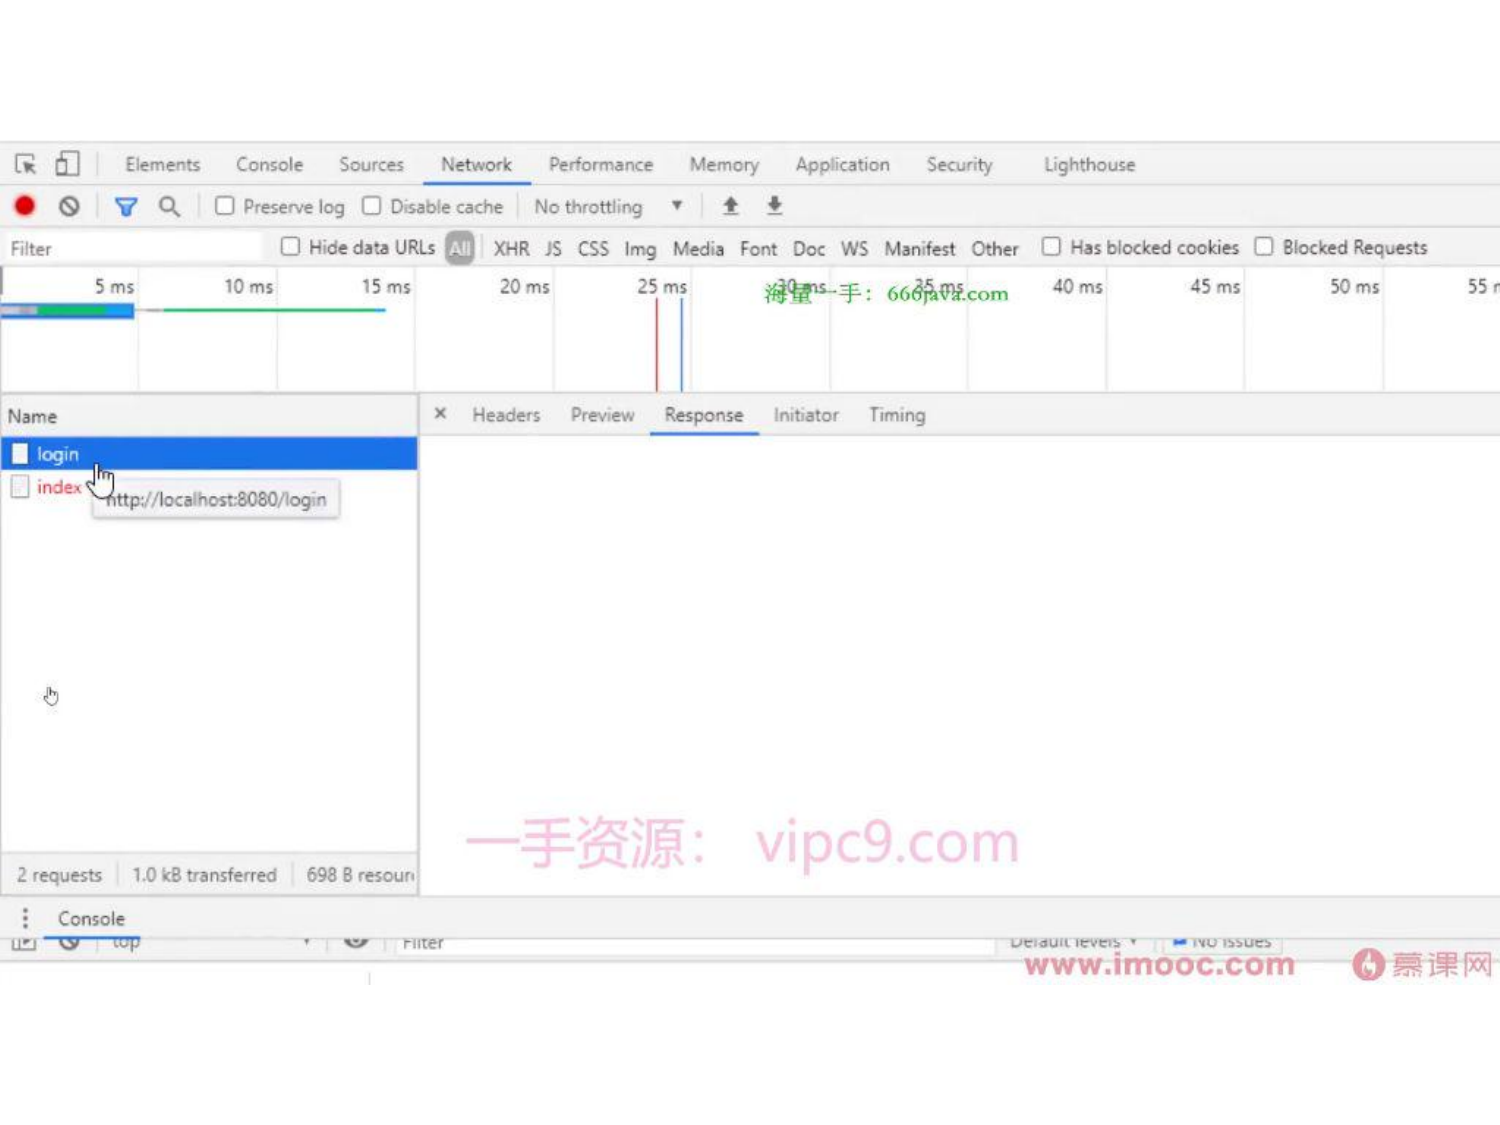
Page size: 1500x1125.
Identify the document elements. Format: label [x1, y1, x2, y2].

picture [0, 140, 1500, 985]
